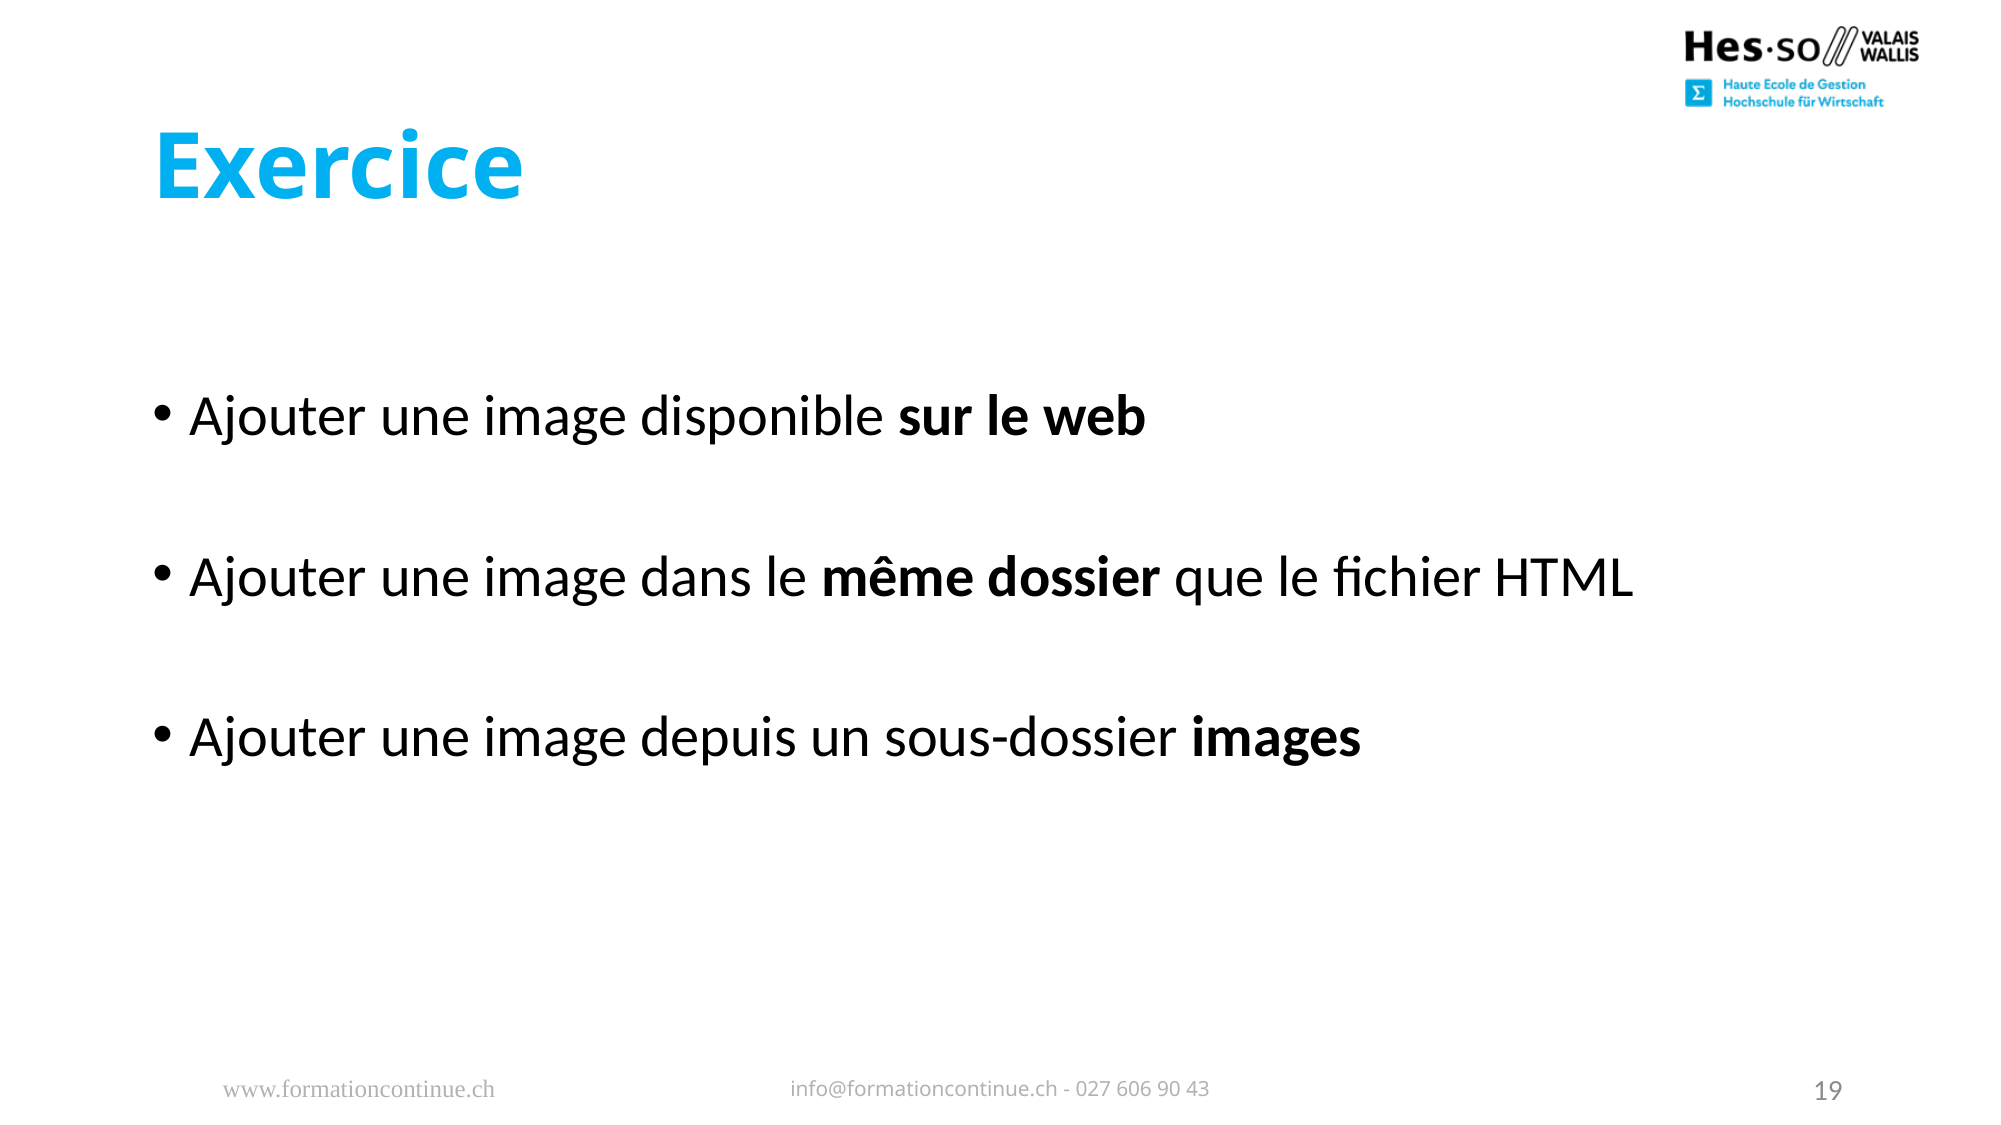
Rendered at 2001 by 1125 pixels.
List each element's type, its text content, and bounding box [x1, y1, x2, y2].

picture [1685, 26, 1919, 107]
title Exercice [137, 59, 1863, 278]
slide_number www.formationcontinue.ch [207, 1057, 658, 1118]
list Ajouter une image disponible sur le web Ajouter une image dans le même dossier que le fichier HTML Ajouter une image depuis un sous-dossier images [137, 299, 1863, 1014]
footer info@formationcontinue.ch - 027 606 90 43 [683, 1057, 1317, 1118]
slide_number 19 [1441, 1059, 1858, 1118]
